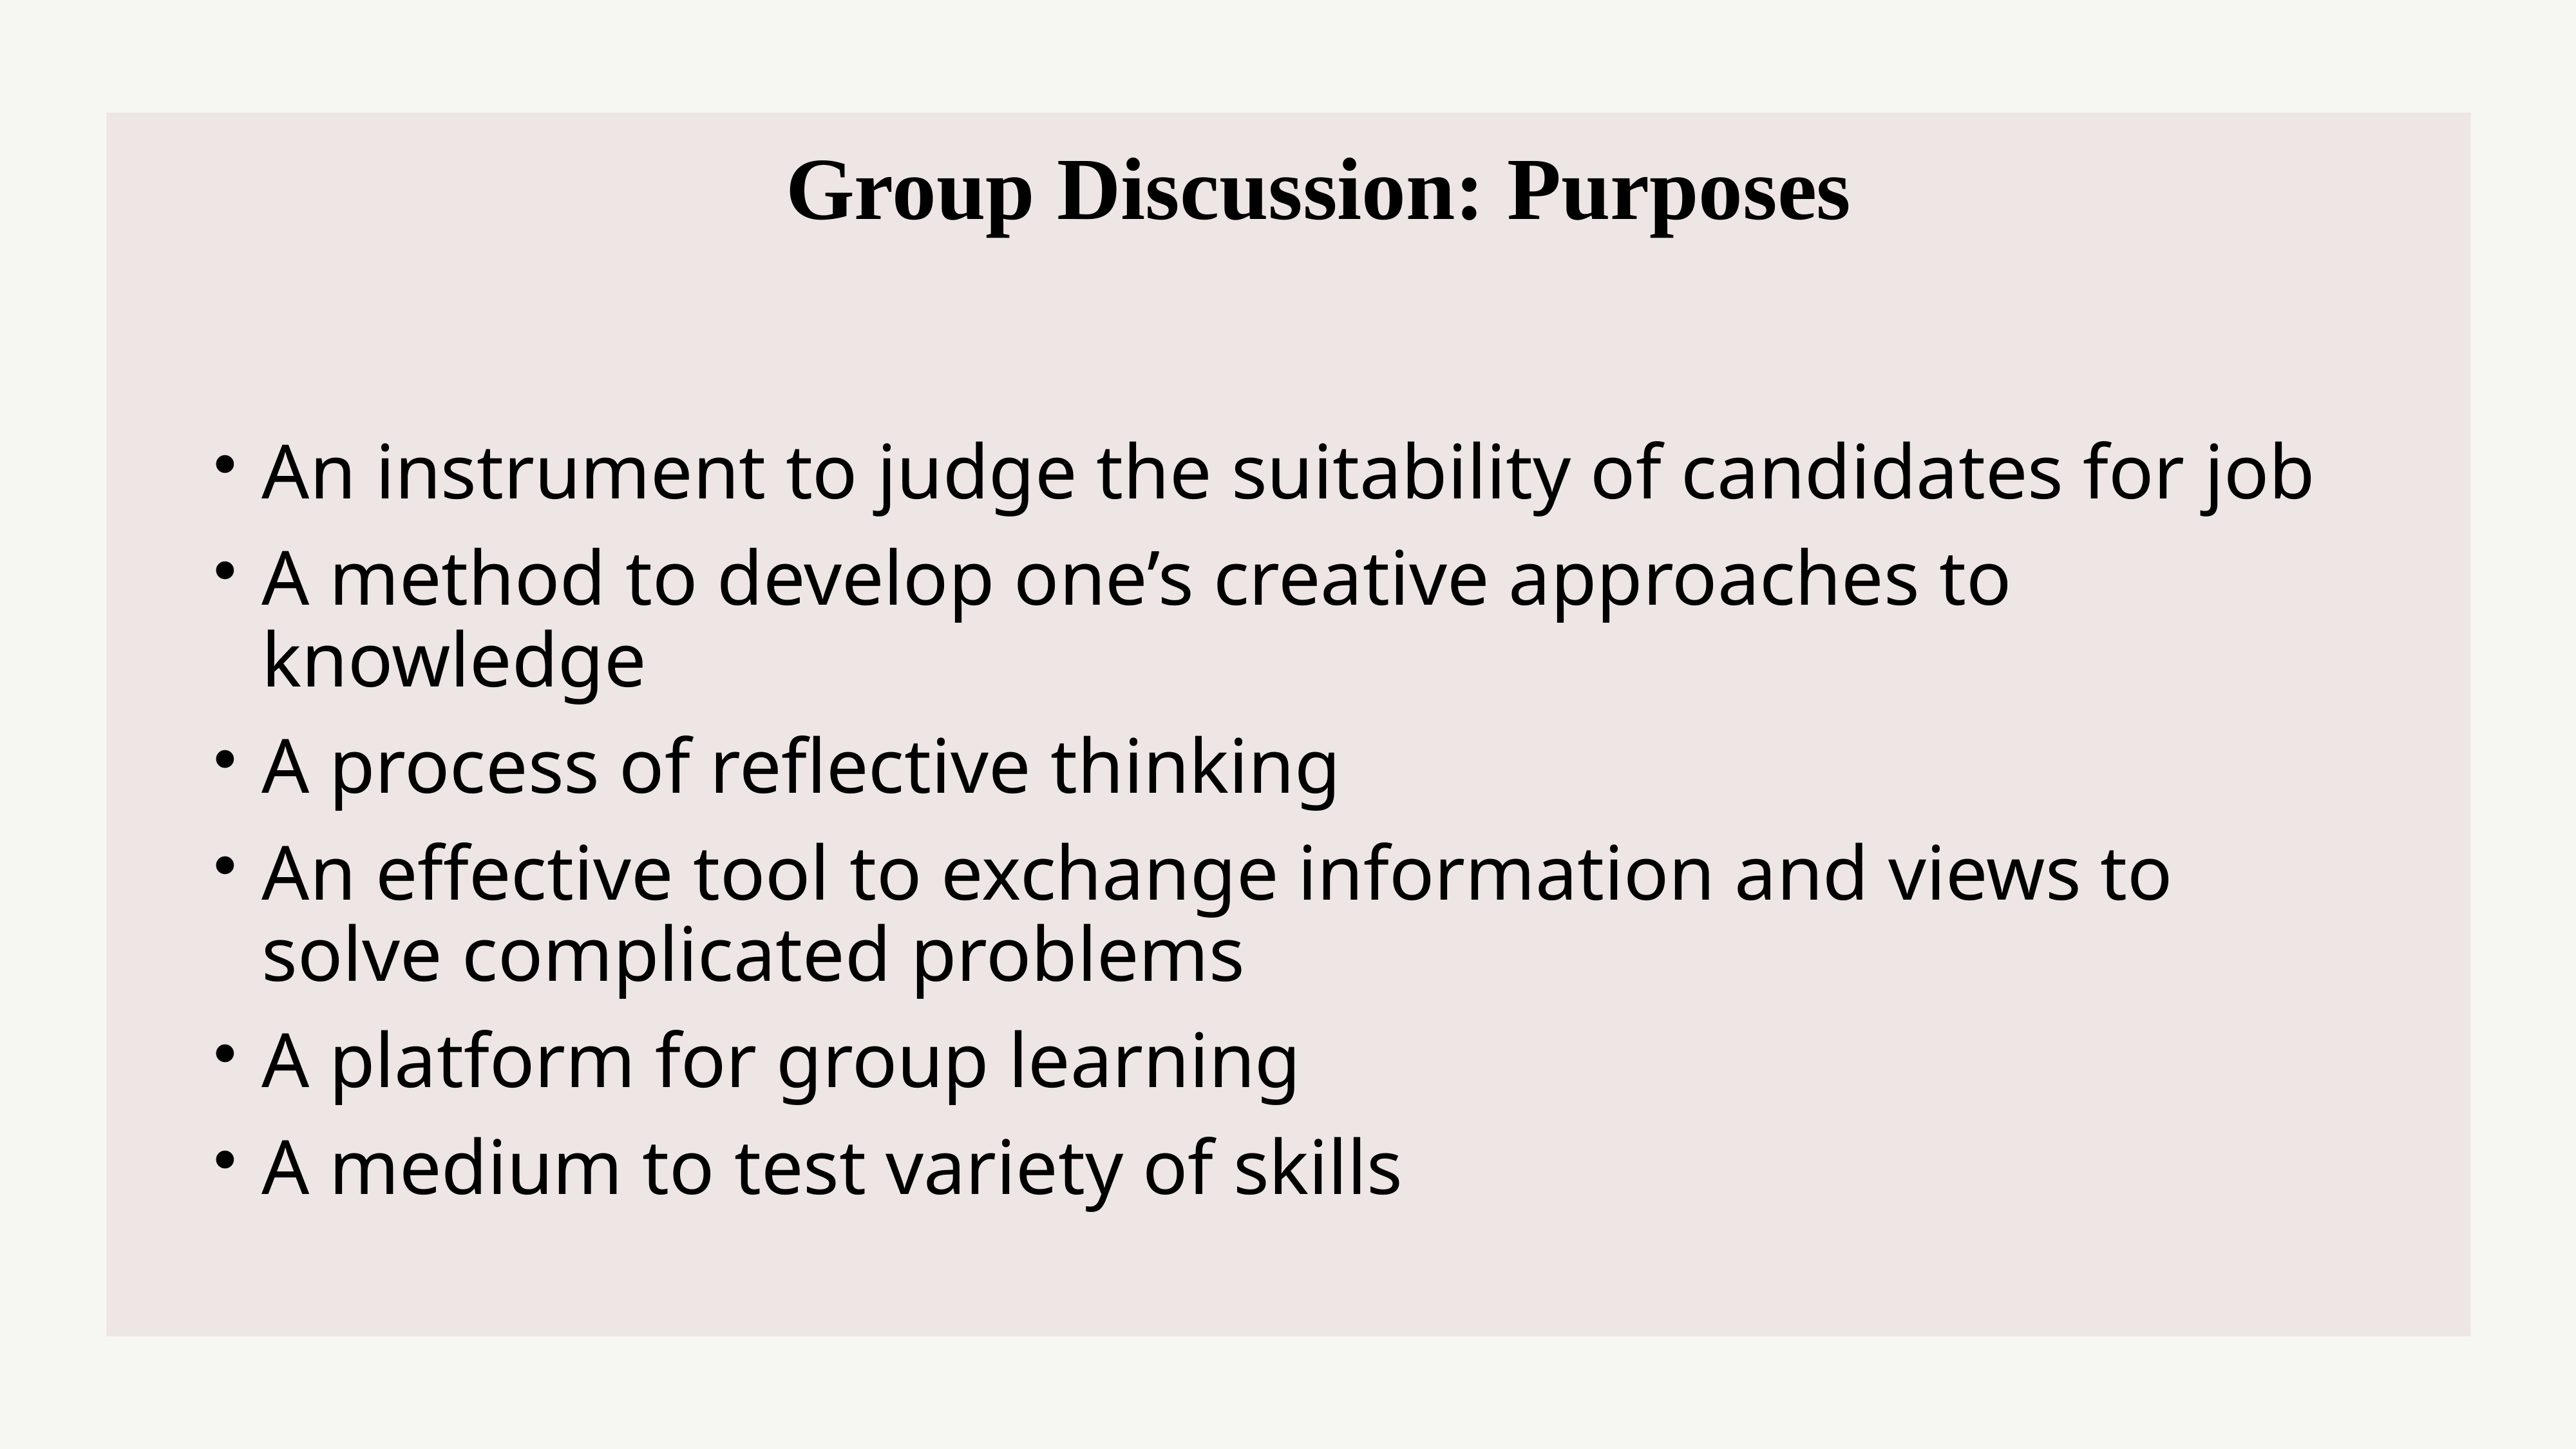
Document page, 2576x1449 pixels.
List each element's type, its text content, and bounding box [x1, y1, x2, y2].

list An instrument to judge the suitability of candidates for job A method to develop one’s creative approaches to knowledge A process of reflective thinking An effective tool to exchange information and views to solve complicated problems A platform for group learning A medium to test variety of skills [207, 428, 2359, 1226]
title Group Discussion: Purposes [137, 83, 2278, 325]
